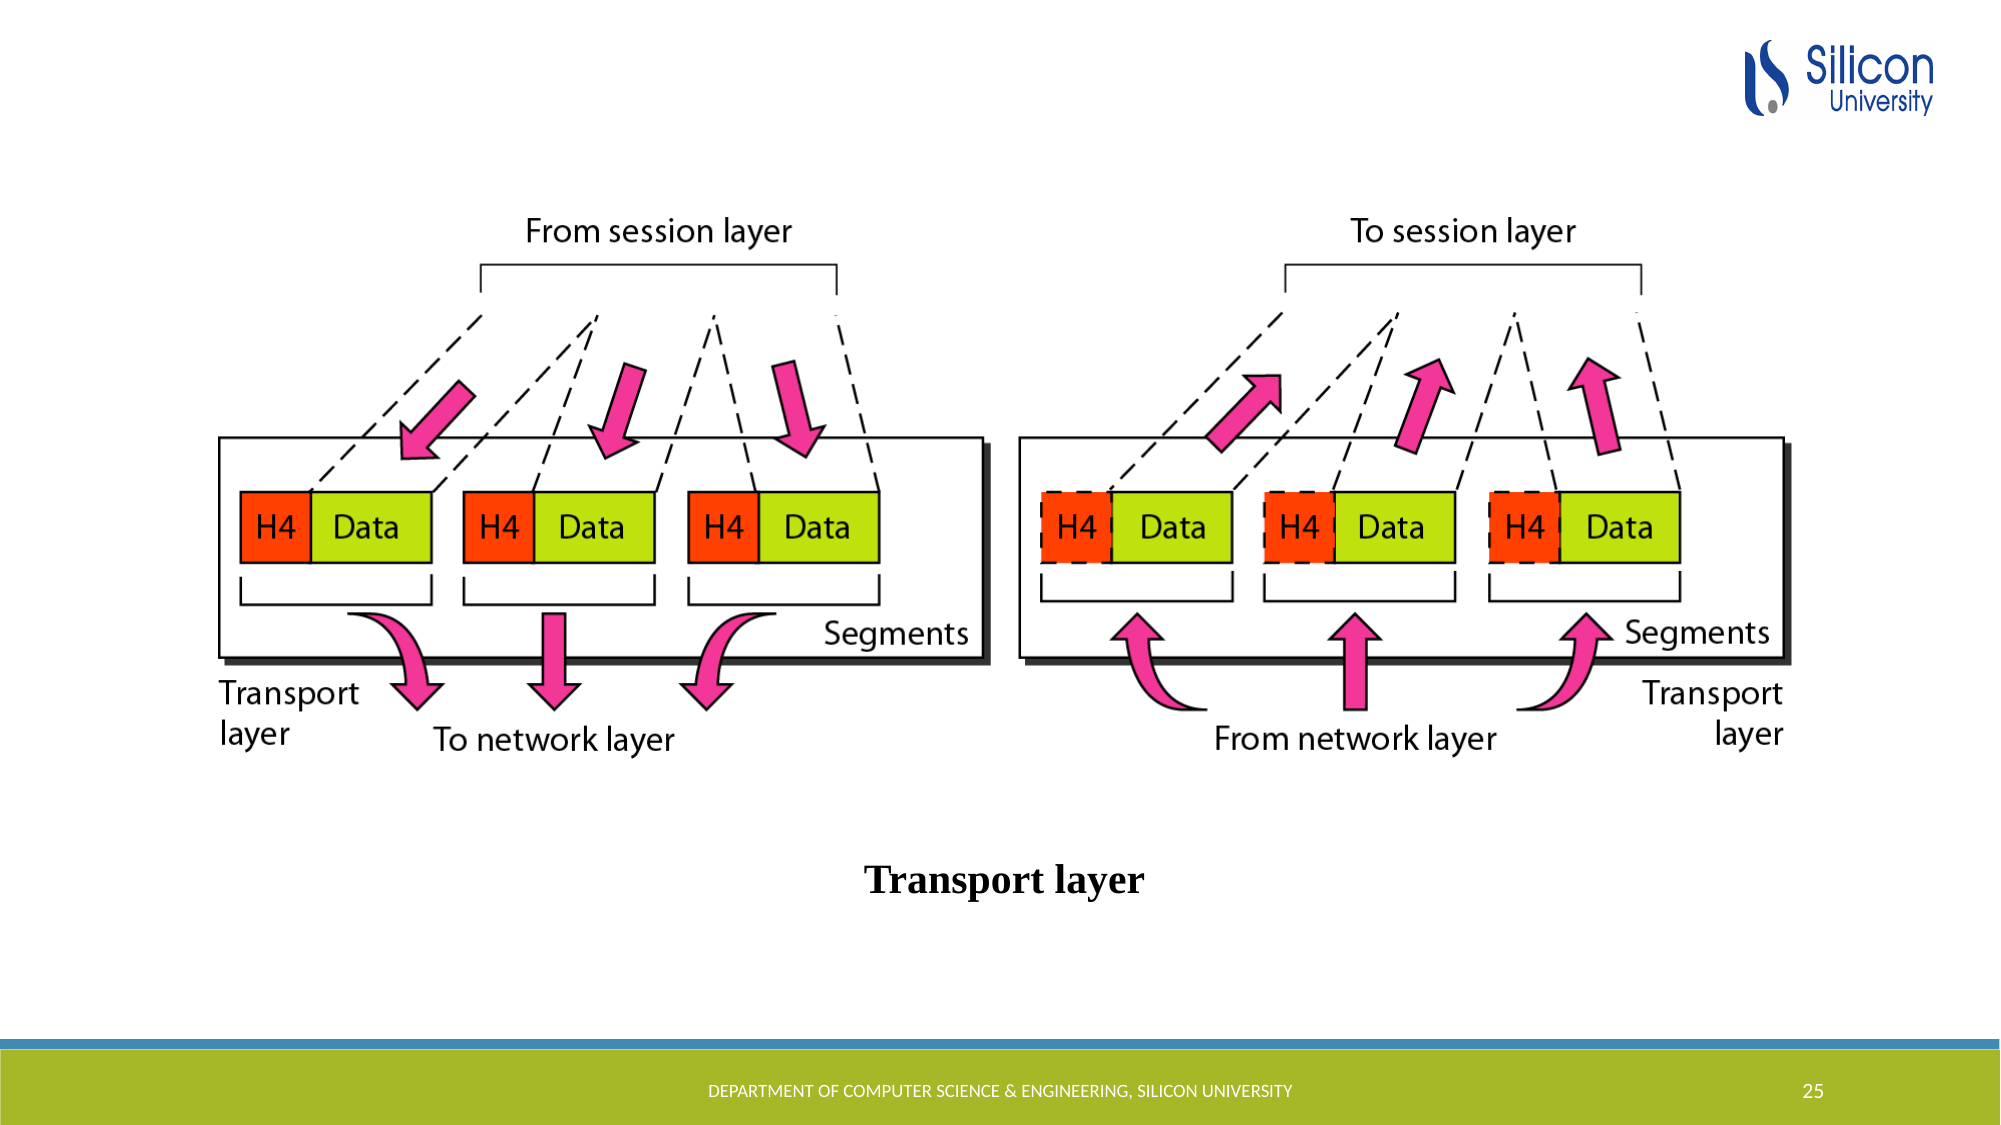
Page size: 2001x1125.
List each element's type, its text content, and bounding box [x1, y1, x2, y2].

slide_number 25 [1624, 1059, 1840, 1120]
text_box Transport layer [849, 844, 1161, 910]
picture [1745, 39, 1934, 116]
footer Department of Computer Science & Engineering, Silicon University [604, 1059, 1396, 1120]
picture [217, 212, 1792, 761]
